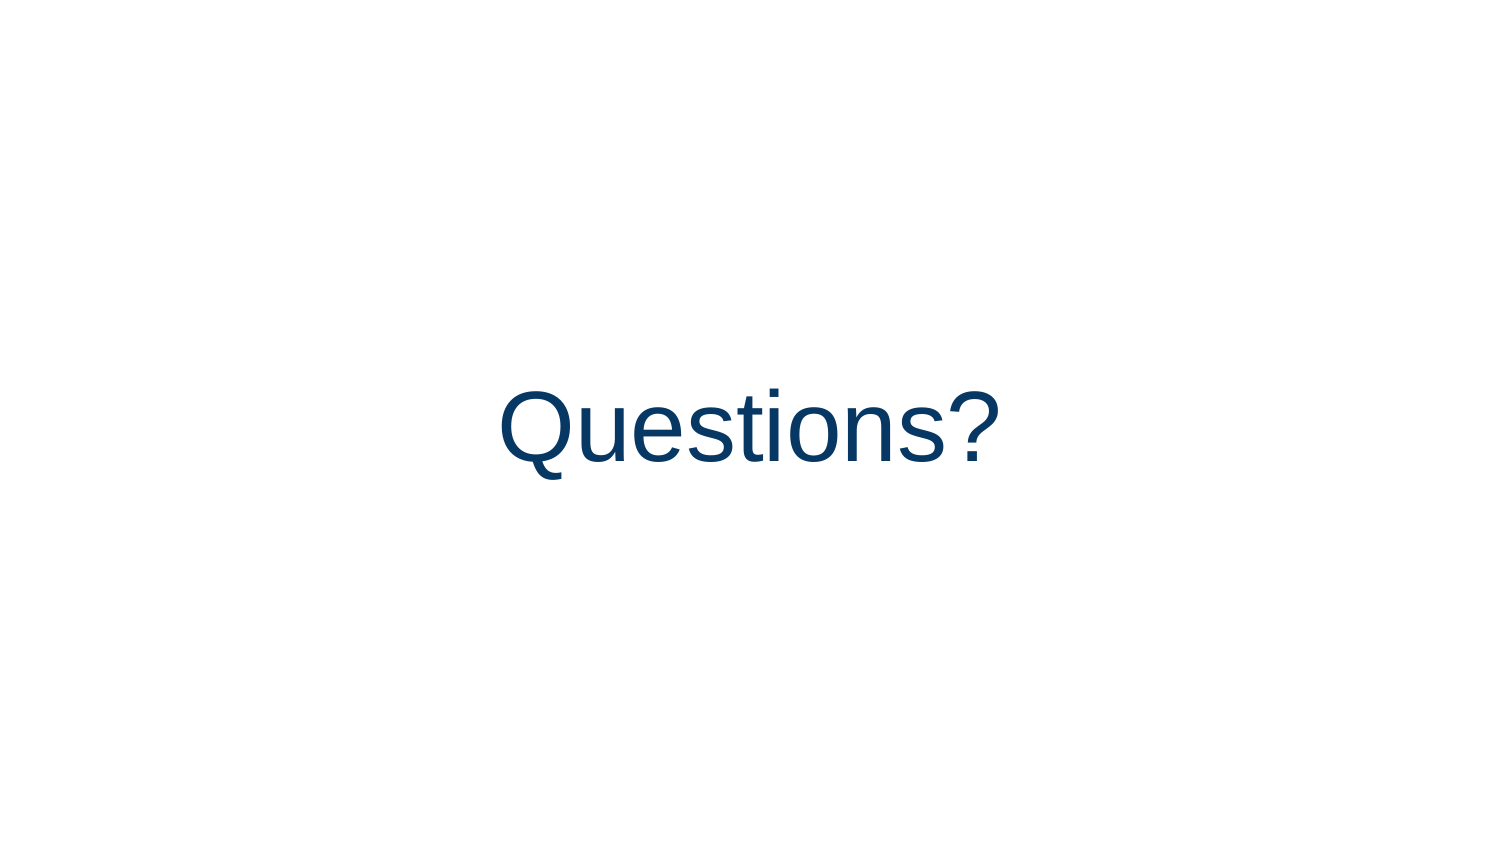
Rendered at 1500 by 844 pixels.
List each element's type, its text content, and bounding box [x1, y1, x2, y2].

text_box Questions? [478, 331, 1022, 512]
